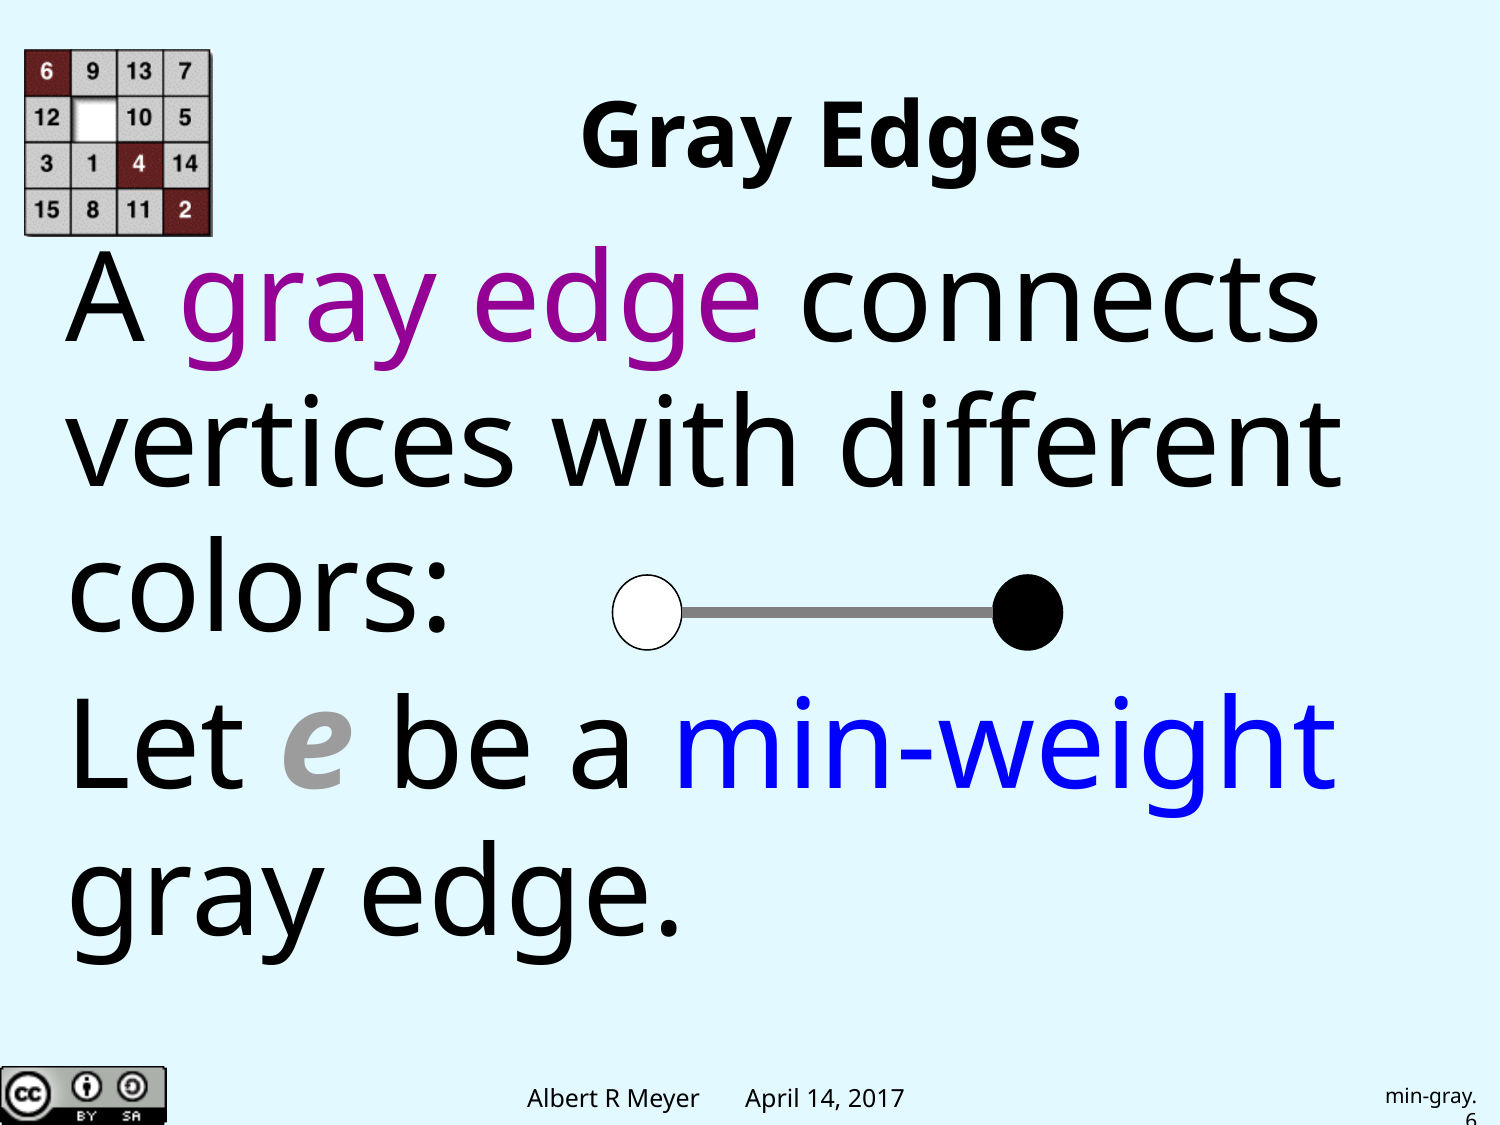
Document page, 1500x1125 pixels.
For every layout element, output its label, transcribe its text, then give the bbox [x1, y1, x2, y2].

list A gray edge connects vertices with different colors: Let e be a min-weight gray edge. [49, 237, 1457, 1051]
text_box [612, 574, 1063, 651]
slide_number min-gray.6 [1358, 1074, 1493, 1116]
title Gray Edges [249, 49, 1413, 213]
picture [24, 49, 213, 237]
picture [0, 1066, 167, 1125]
